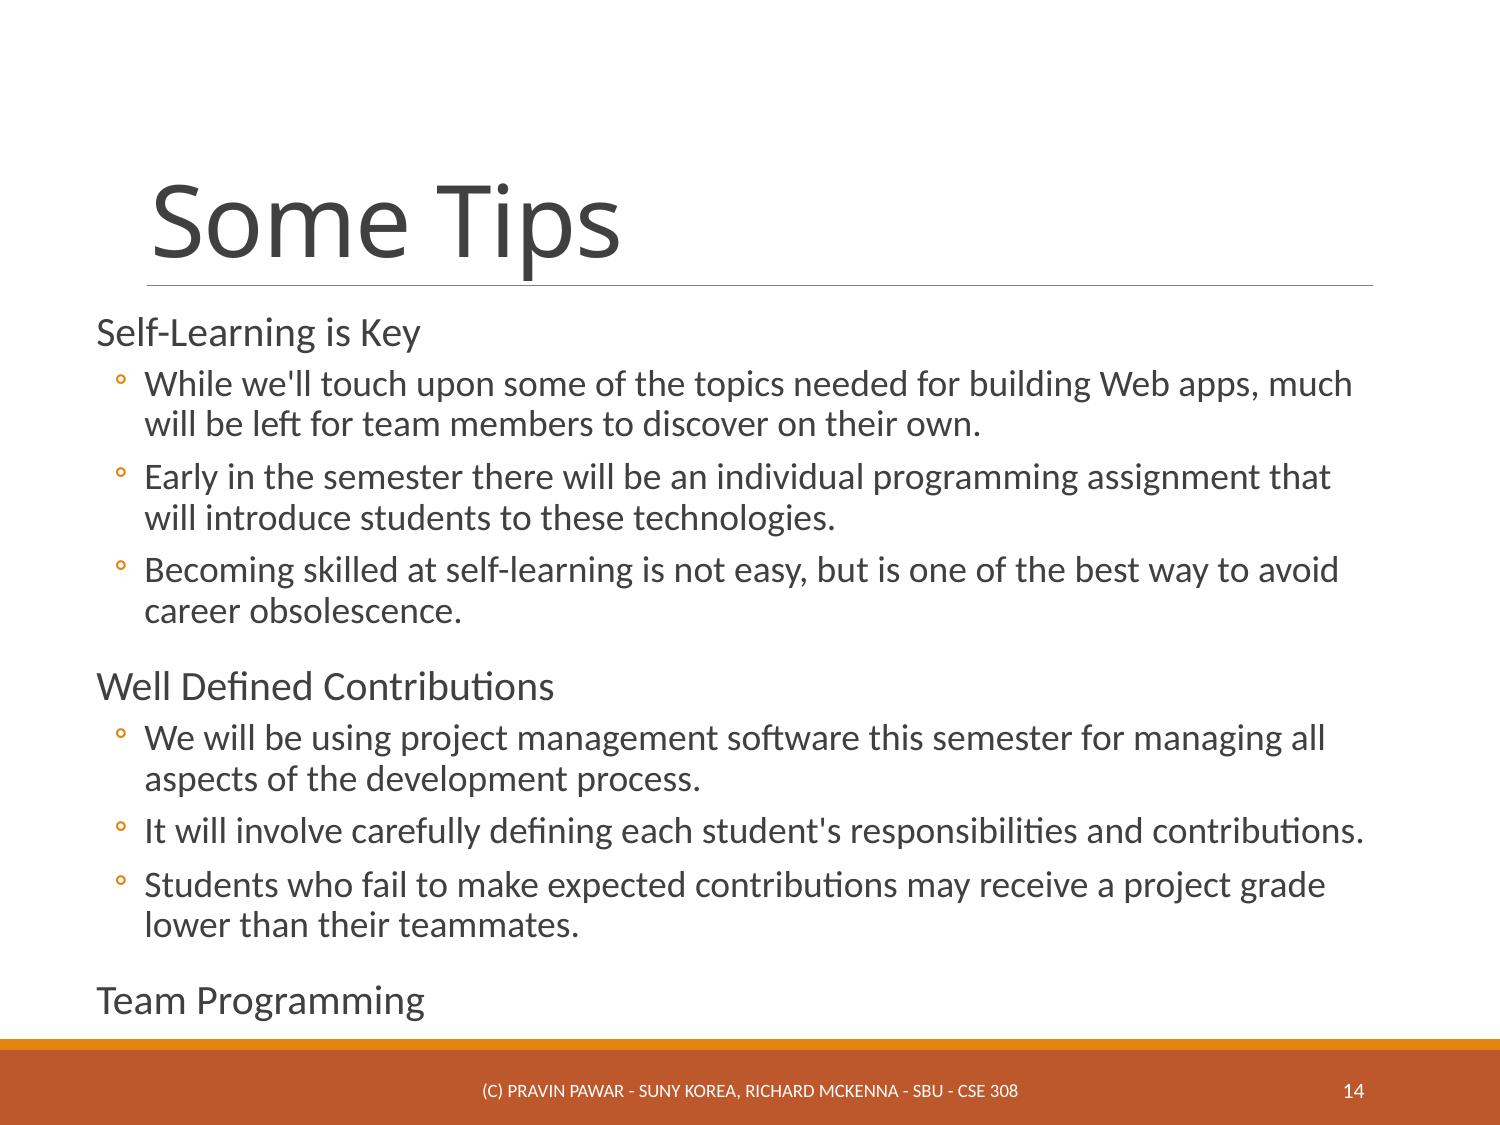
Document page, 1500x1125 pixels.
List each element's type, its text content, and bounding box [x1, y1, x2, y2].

list Self-Learning is Key While we'll touch upon some of the topics needed for building Web apps, much will be left for team members to discover on their own. Early in the semester there will be an individual programming assignment that will introduce students to these technologies. Becoming skilled at self-learning is not easy, but is one of the best way to avoid career obsolescence. Well Defined Contributions We will be using project management software this semester for managing all aspects of the development process. It will involve carefully defining each student's responsibilities and contributions. Students who fail to make expected contributions may receive a project grade lower than their teammates. Team Programming [81, 302, 1392, 1044]
footer (c) Pravin Pawar - SUNY Korea, Richard McKenna - SBU - CSE 308 [453, 1059, 1047, 1120]
title Some Tips [135, 47, 1373, 285]
slide_number 14 [1218, 1059, 1380, 1120]
